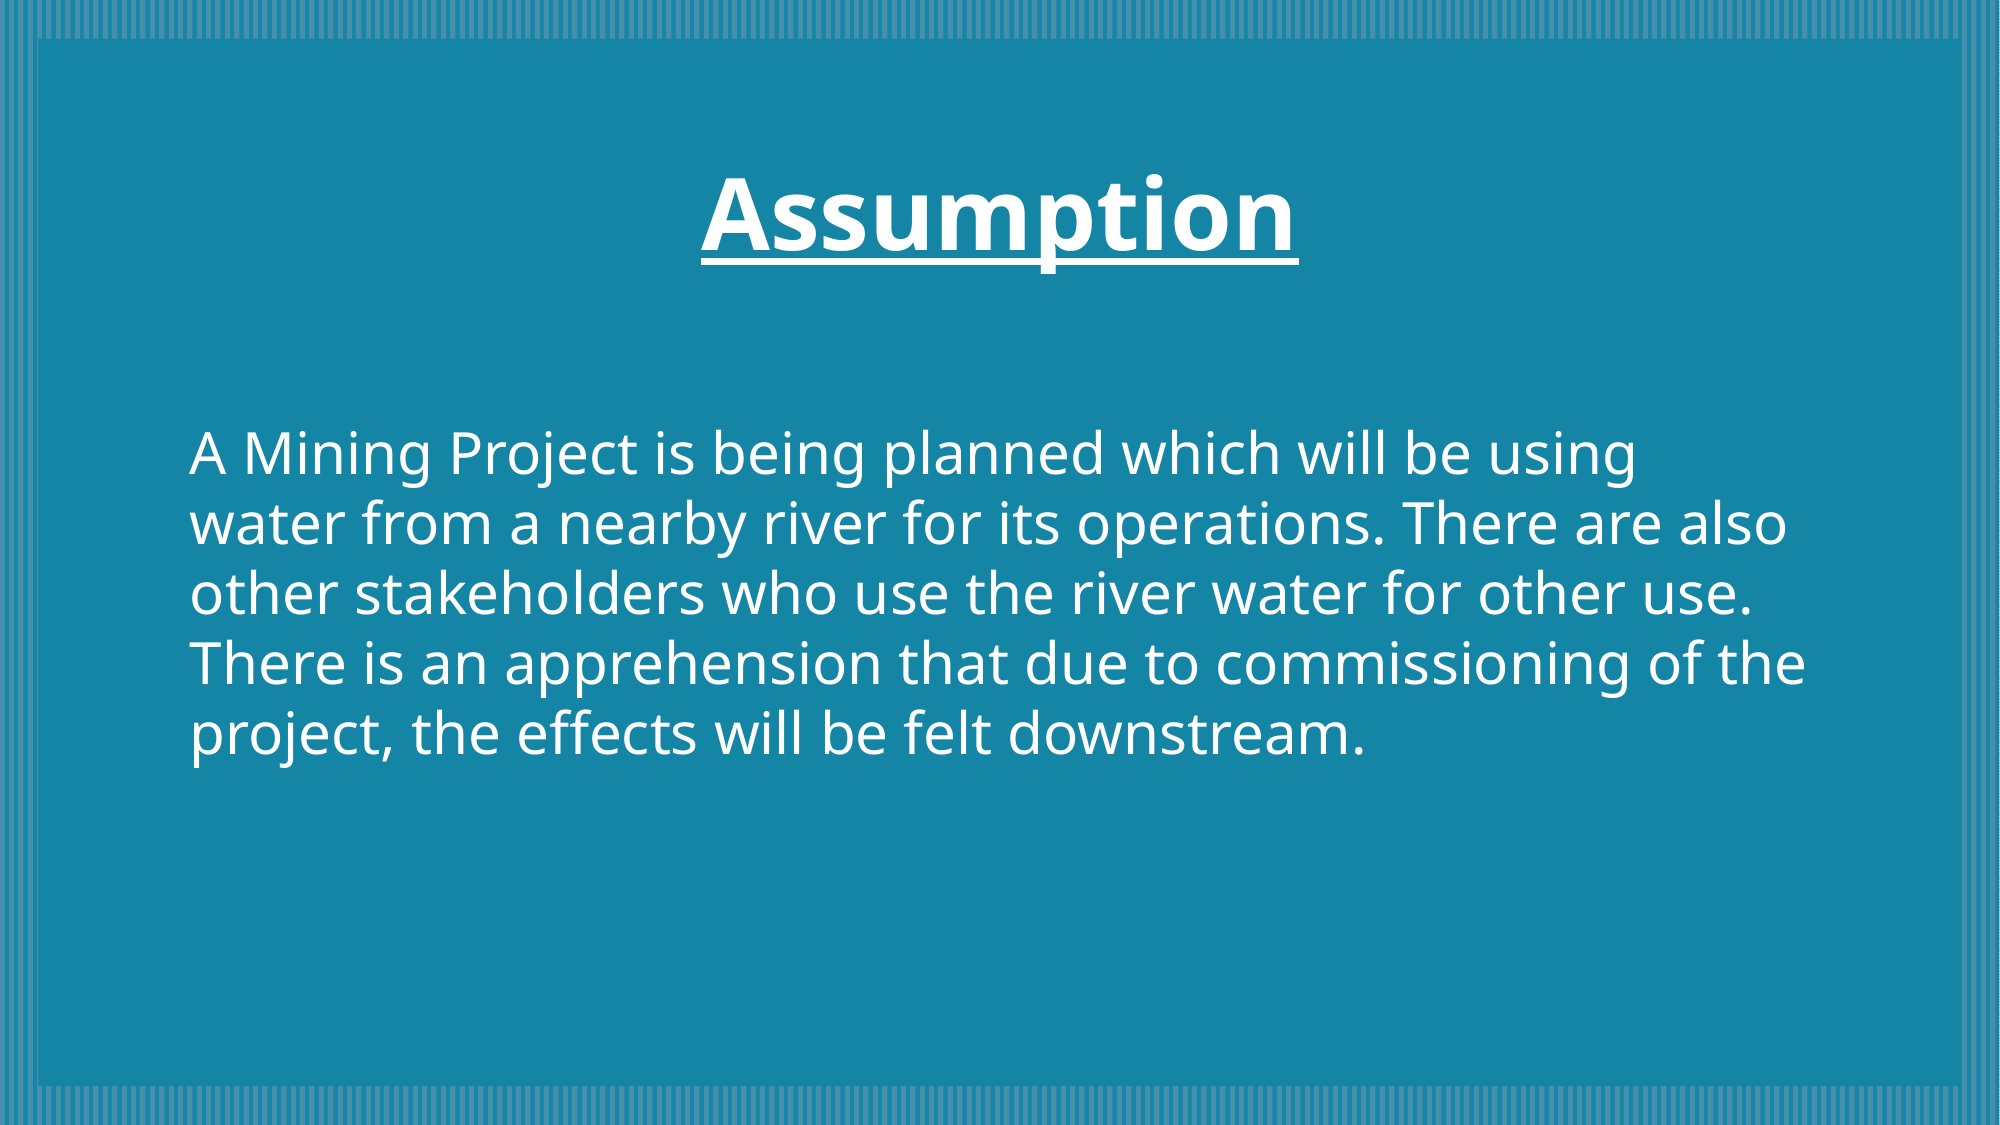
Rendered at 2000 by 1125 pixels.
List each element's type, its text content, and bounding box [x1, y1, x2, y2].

title Assumption [174, 105, 1825, 331]
list A Mining Project is being planned which will be using water from a nearby river for its operations. There are also other stakeholders who use the river water for other use. There is an apprehension that due to commissioning of the project, the effects will be felt downstream. [174, 345, 1825, 990]
